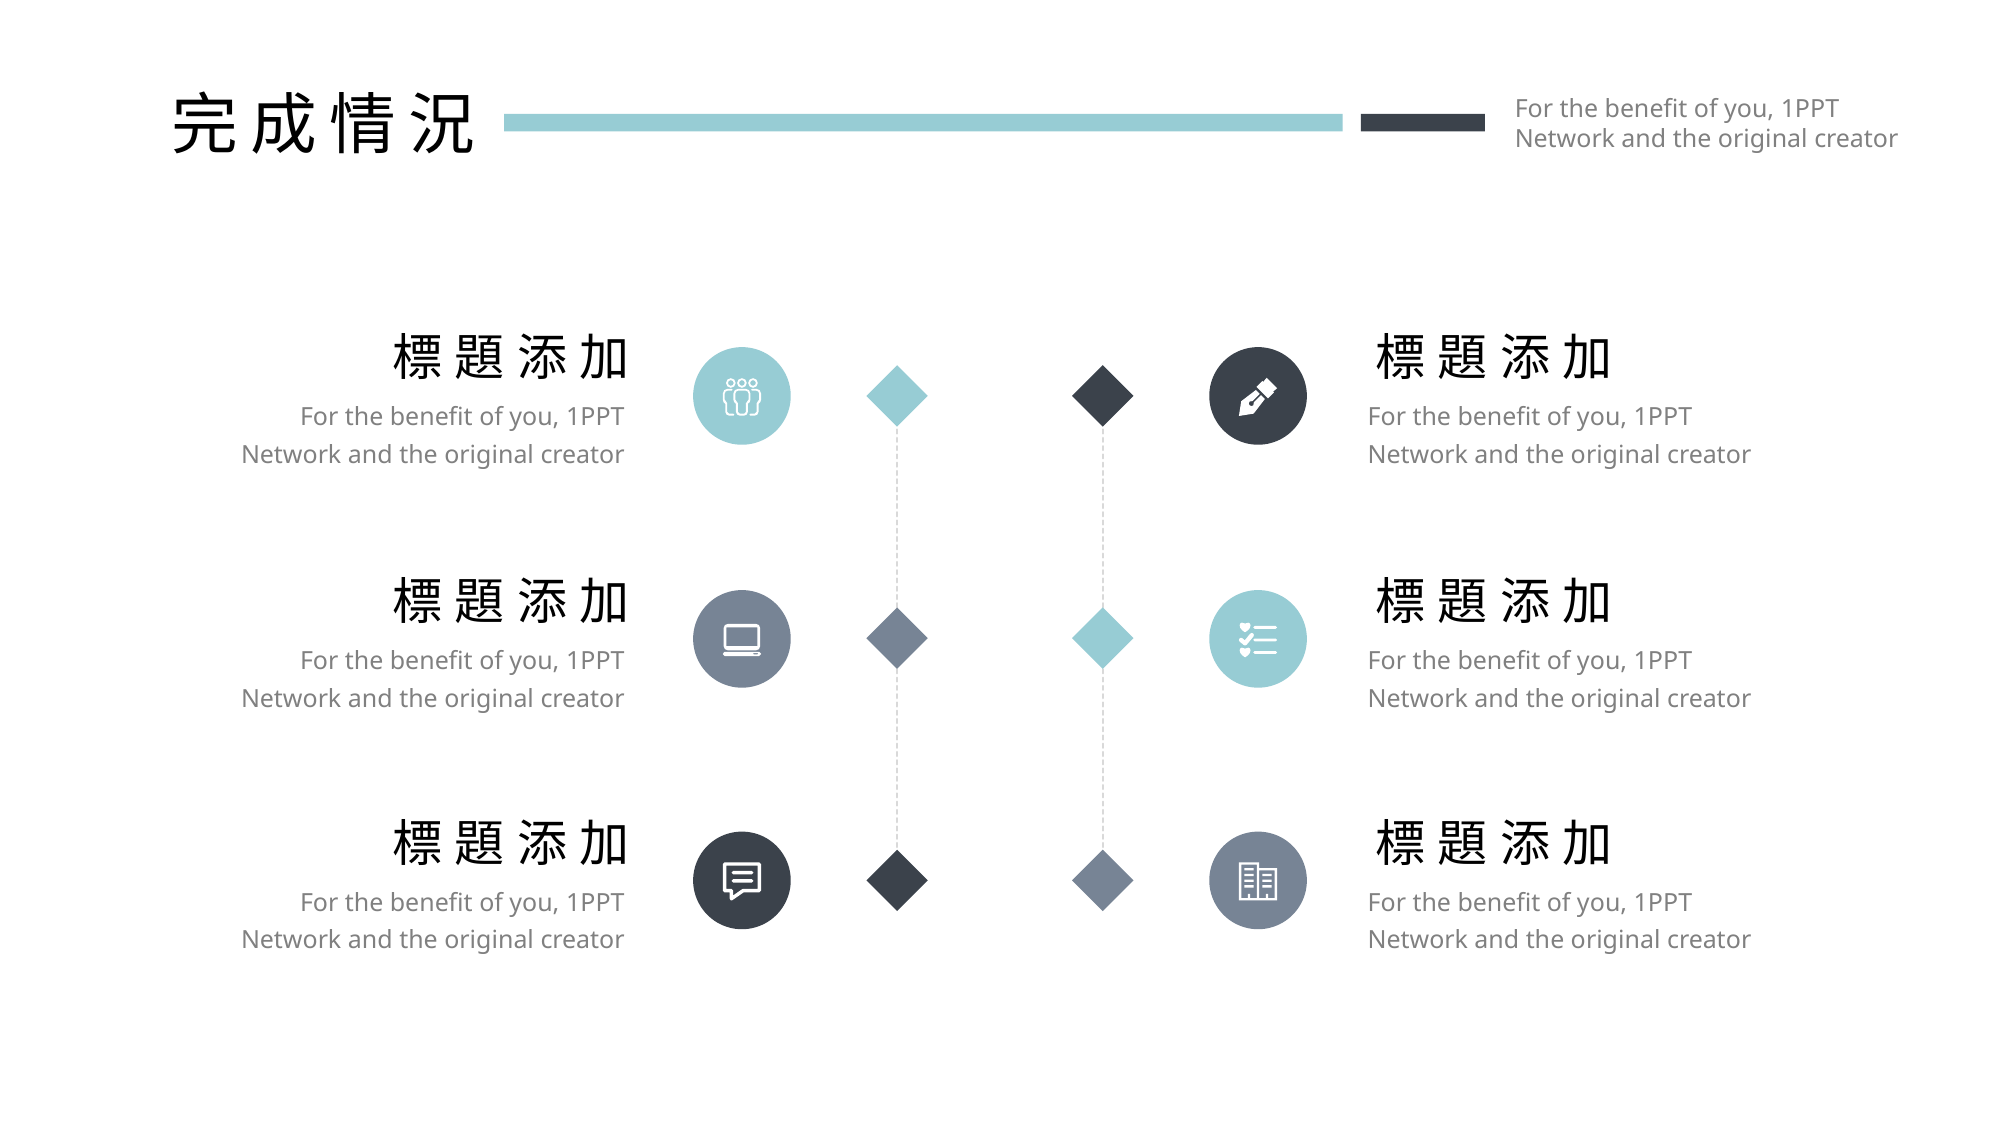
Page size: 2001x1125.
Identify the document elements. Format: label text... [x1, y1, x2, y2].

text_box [205, 318, 653, 477]
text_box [205, 562, 653, 721]
text_box [898, 606, 930, 670]
text_box [1360, 113, 1486, 132]
text_box [721, 861, 763, 902]
text_box [692, 346, 792, 446]
text_box [1070, 363, 1135, 428]
text_box [864, 606, 897, 671]
text_box [1070, 606, 1102, 670]
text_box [205, 803, 653, 963]
text_box [1237, 621, 1279, 659]
text_box [503, 113, 1344, 132]
text_box [692, 830, 792, 931]
text_box [864, 363, 930, 428]
text_box [692, 589, 792, 689]
text_box [1237, 376, 1279, 418]
text_box [721, 622, 763, 658]
text_box [1238, 861, 1278, 902]
text_box [864, 848, 930, 913]
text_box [1352, 562, 1788, 721]
text_box 完成情況 [156, 74, 491, 170]
text_box [1070, 848, 1135, 913]
text_box [1103, 606, 1135, 671]
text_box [1352, 318, 1788, 477]
text_box [1208, 830, 1308, 931]
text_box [1352, 803, 1788, 963]
text_box [1208, 346, 1308, 446]
text_box For the benefit of you, 1PPT Network and the original creator [1500, 84, 1940, 160]
text_box [721, 377, 763, 417]
text_box [1208, 589, 1308, 689]
